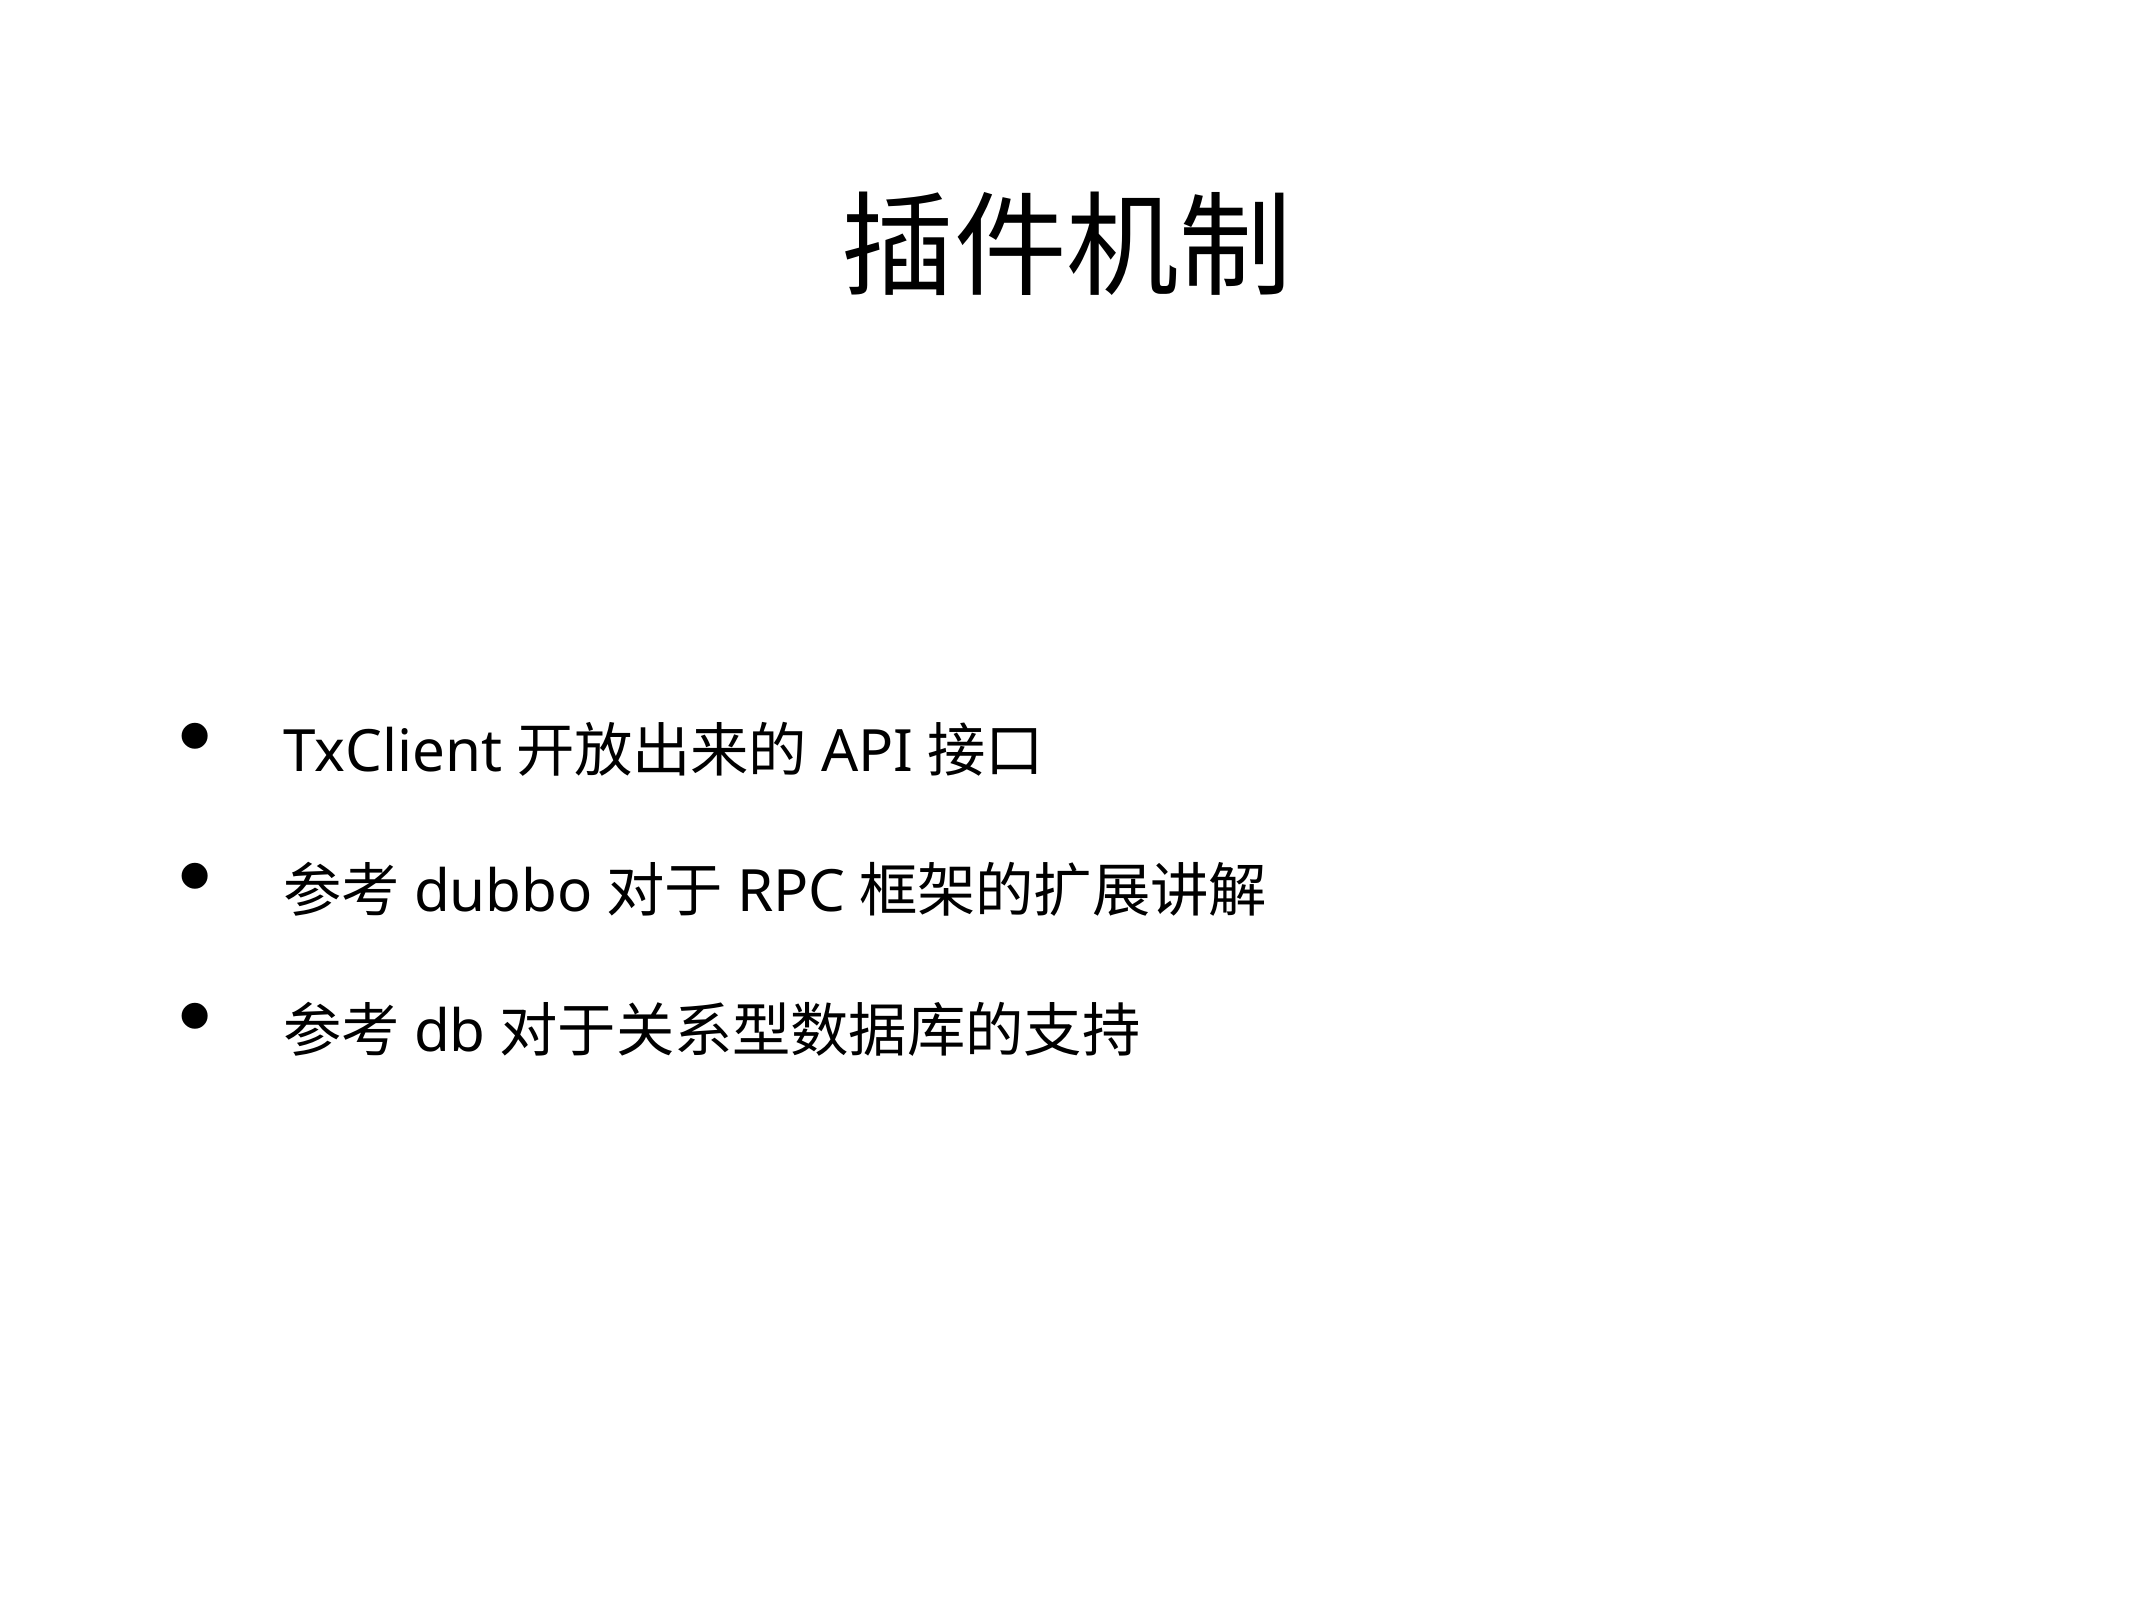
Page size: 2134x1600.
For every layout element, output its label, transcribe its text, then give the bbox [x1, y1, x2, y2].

title 插件机制 [207, 83, 1926, 400]
text_box TxClient开放出来的API接口 参考dubbo对于RPC框架的扩展讲解 参考db对于关系型数据库的支持 [117, 605, 2016, 1240]
